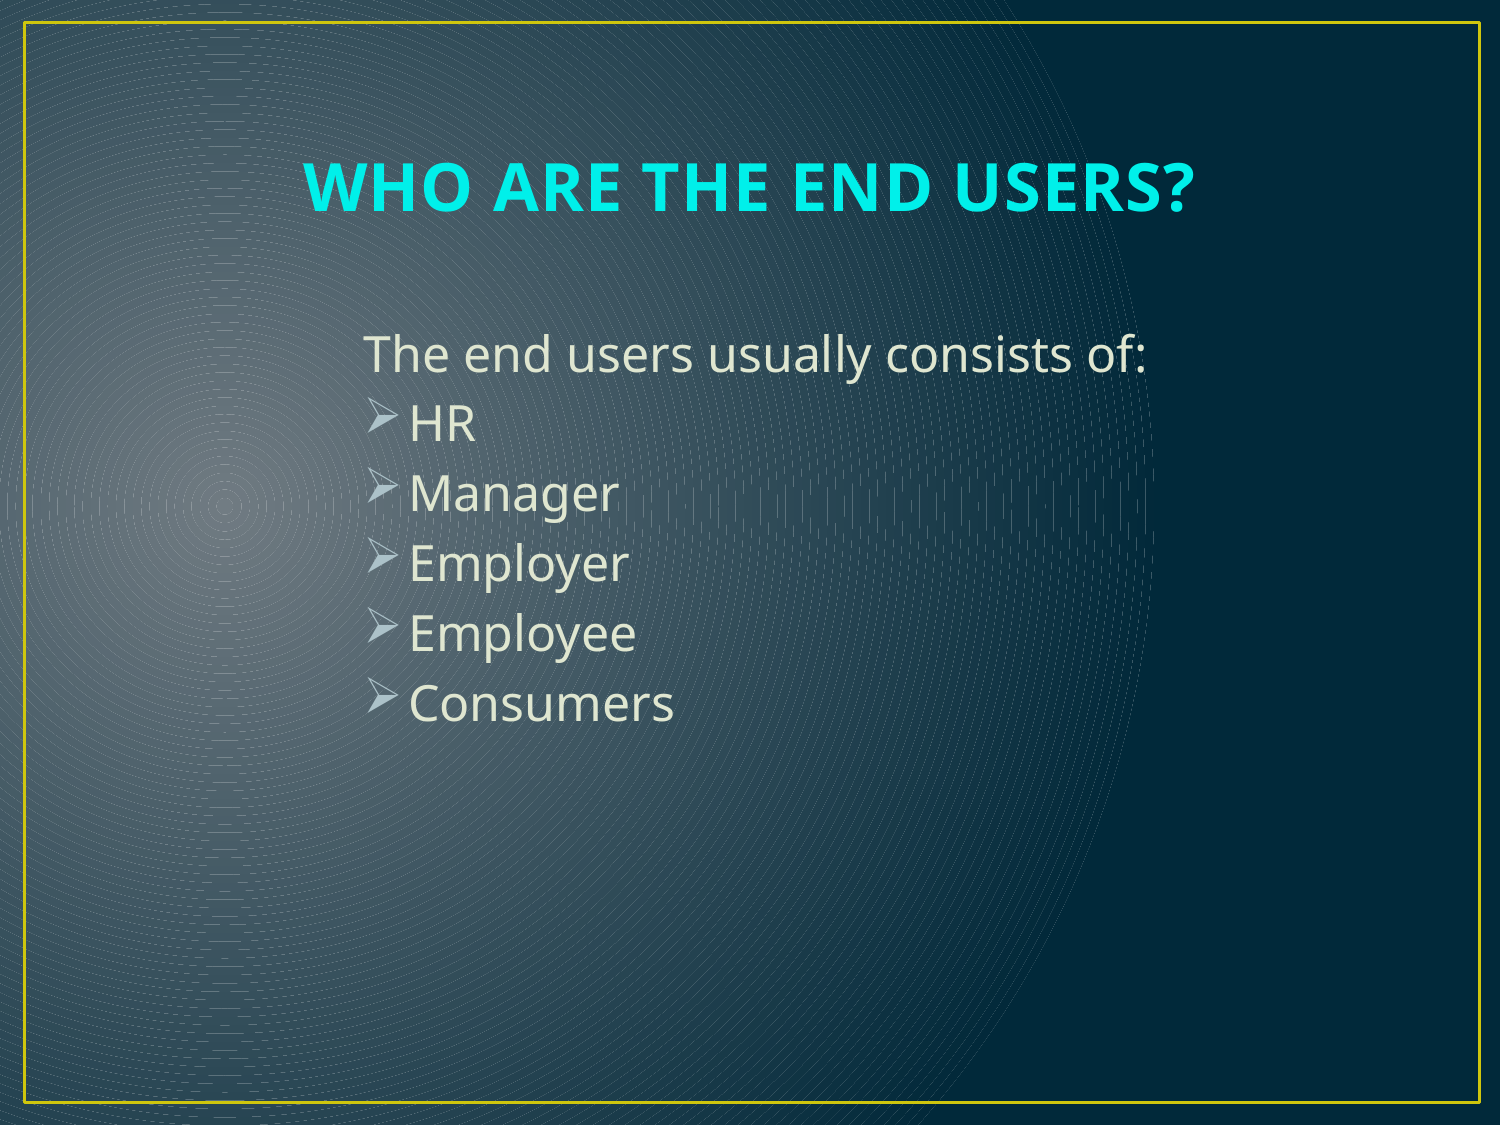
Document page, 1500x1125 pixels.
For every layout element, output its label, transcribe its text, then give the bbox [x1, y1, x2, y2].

title WHO ARE THE END USERS? [75, 45, 1425, 233]
list The end users usually consists of: HR Manager Employer Employee Consumers [348, 314, 1188, 1005]
